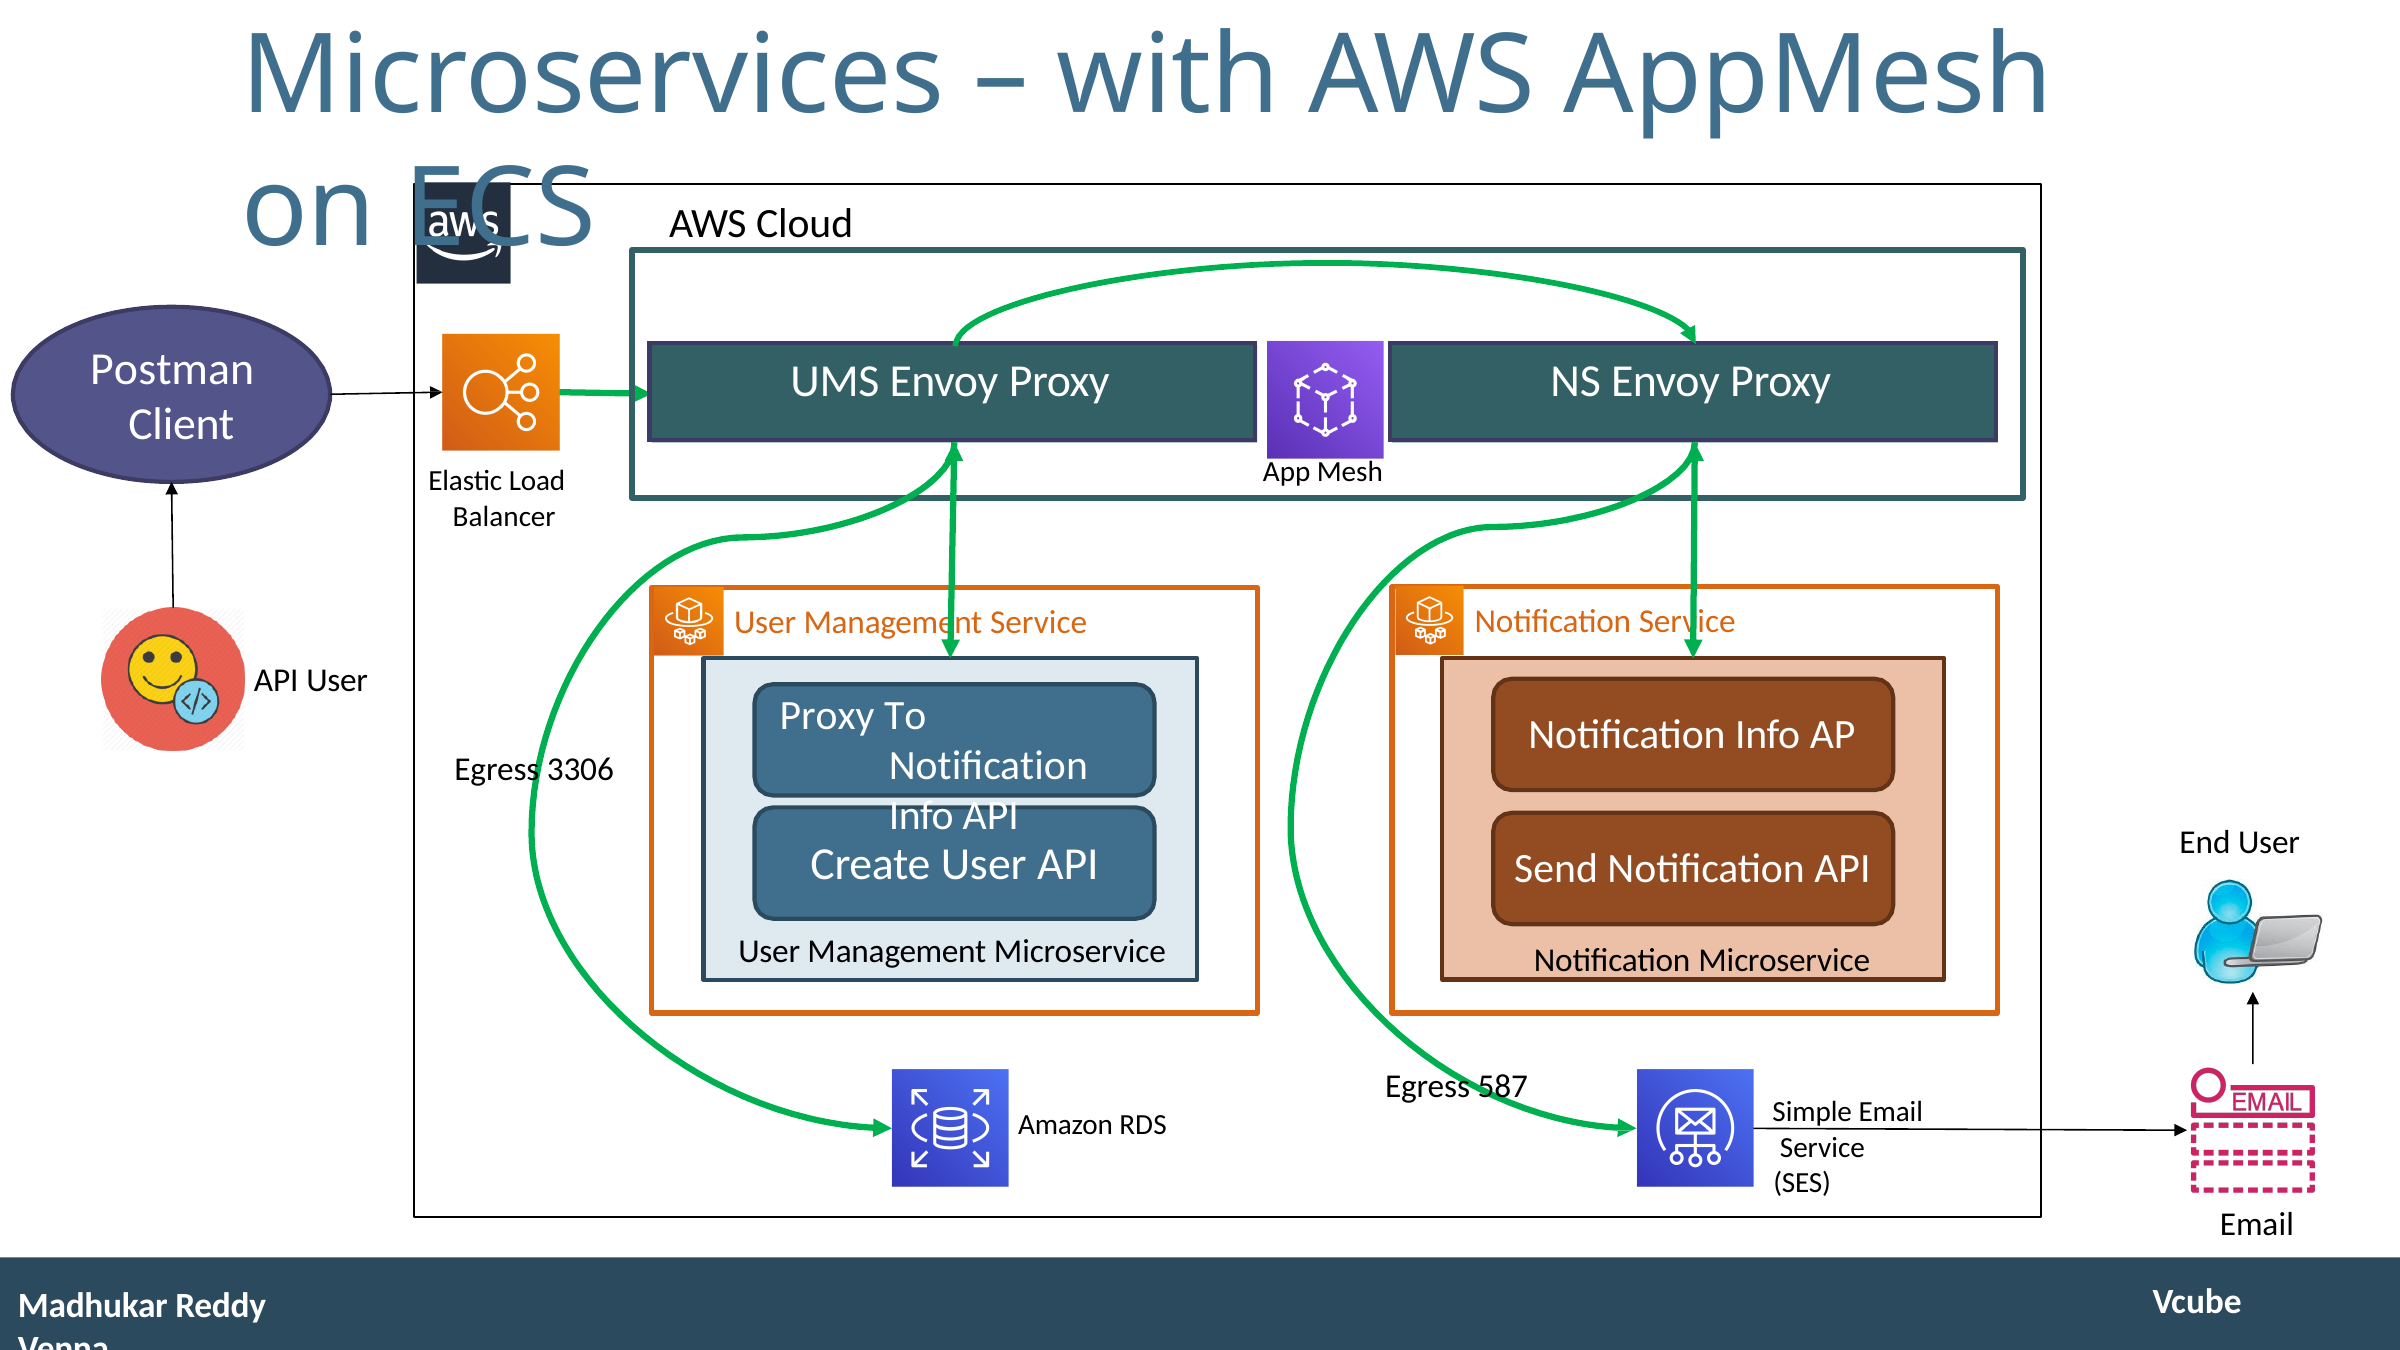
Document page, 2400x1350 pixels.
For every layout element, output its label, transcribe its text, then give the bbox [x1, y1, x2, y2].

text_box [101, 607, 407, 1197]
footer Madhukar Reddy Venna [15, 1282, 311, 1350]
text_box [412, 182, 2043, 1218]
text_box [165, 481, 324, 1137]
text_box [330, 182, 1998, 1188]
title Microservices – with AWS AppMesh on ECS [238, 0, 2161, 268]
text_box Email [2217, 1208, 2297, 1242]
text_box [2267, 607, 2320, 877]
picture [2260, 878, 2323, 984]
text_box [2048, 991, 2320, 1197]
slide_number Vcube [2150, 1277, 2351, 1350]
picture [1265, 340, 1384, 459]
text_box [2048, 481, 2260, 1137]
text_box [10, 304, 324, 485]
